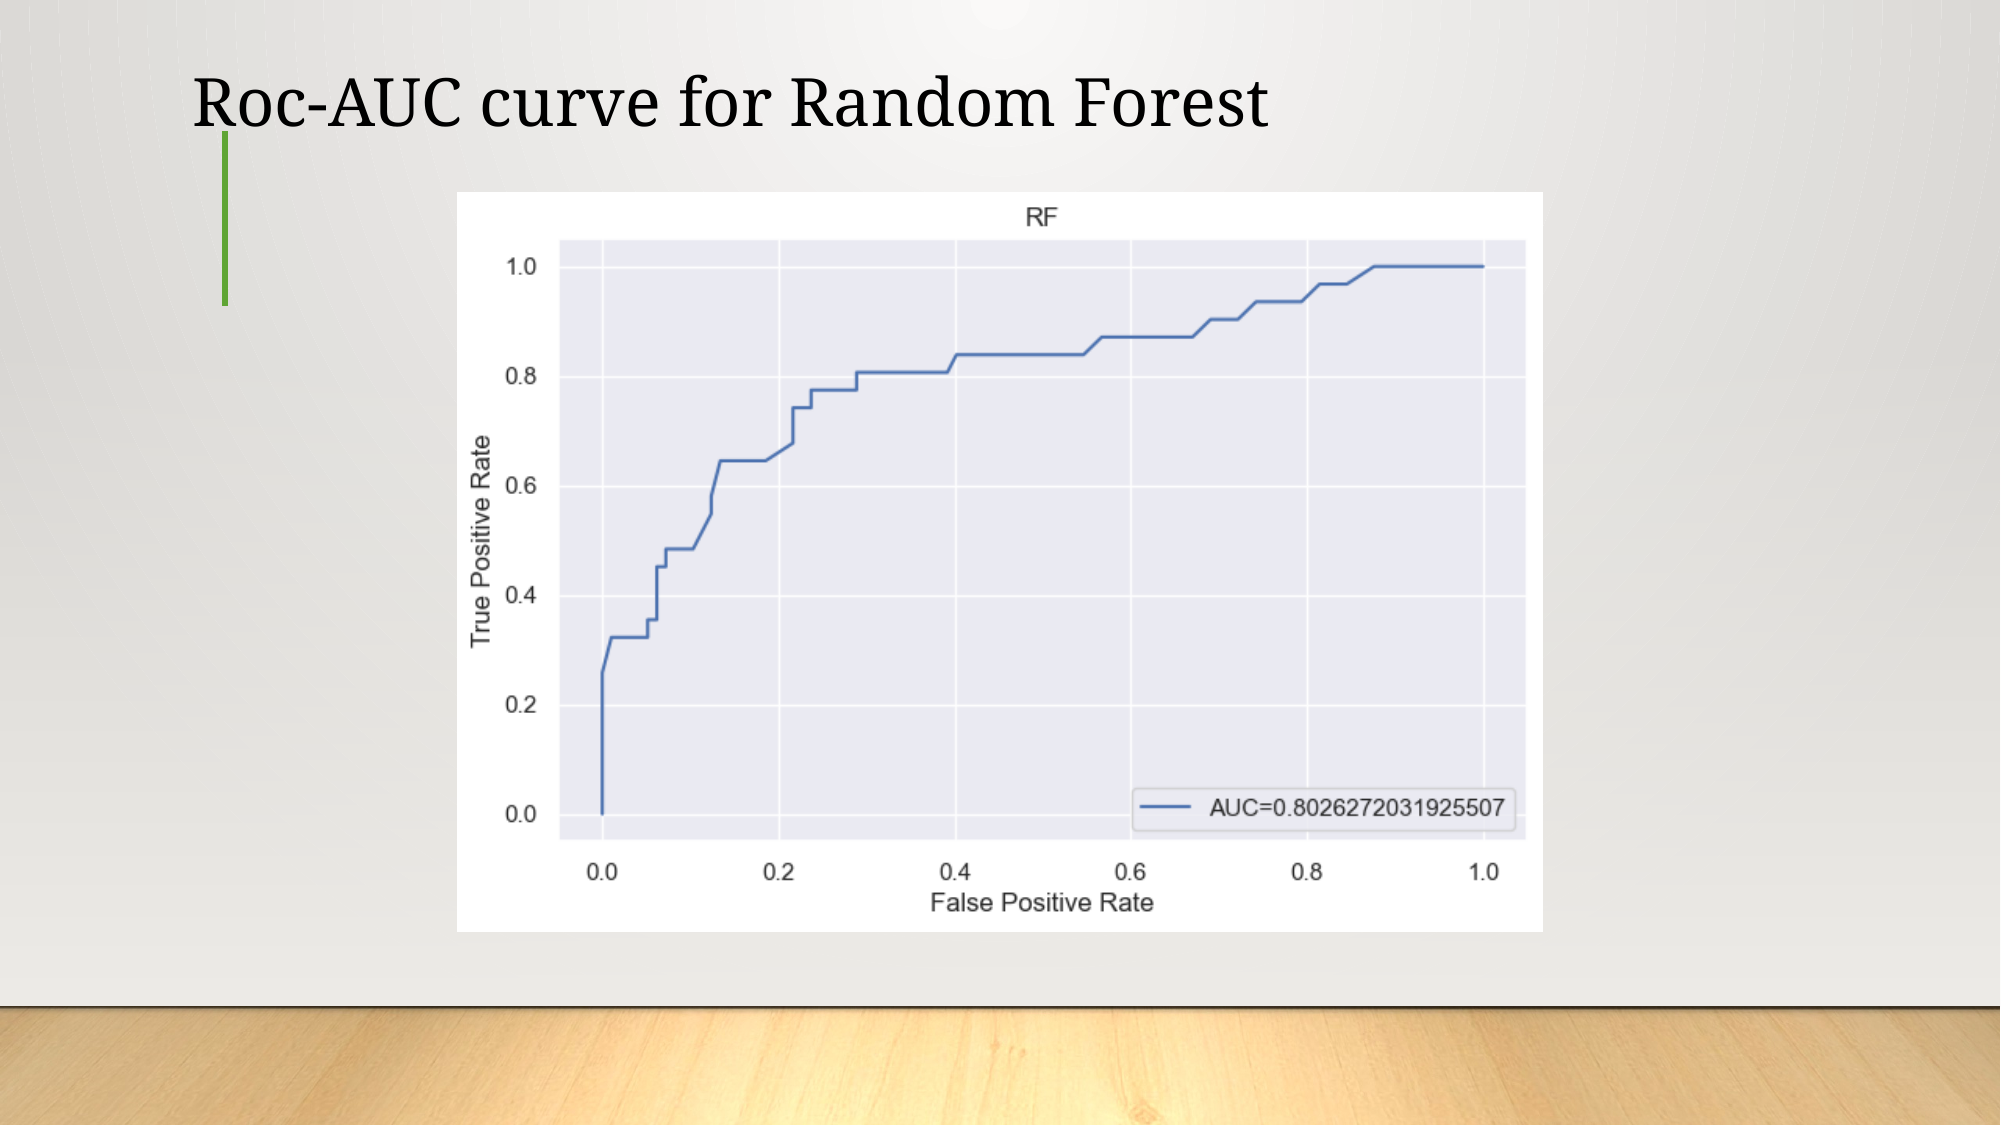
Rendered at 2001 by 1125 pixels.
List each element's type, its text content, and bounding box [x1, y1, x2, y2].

picture [0, 1006, 2000, 1125]
title Roc-AUC curve for Random Forest [177, 50, 1740, 149]
picture [456, 192, 1544, 933]
